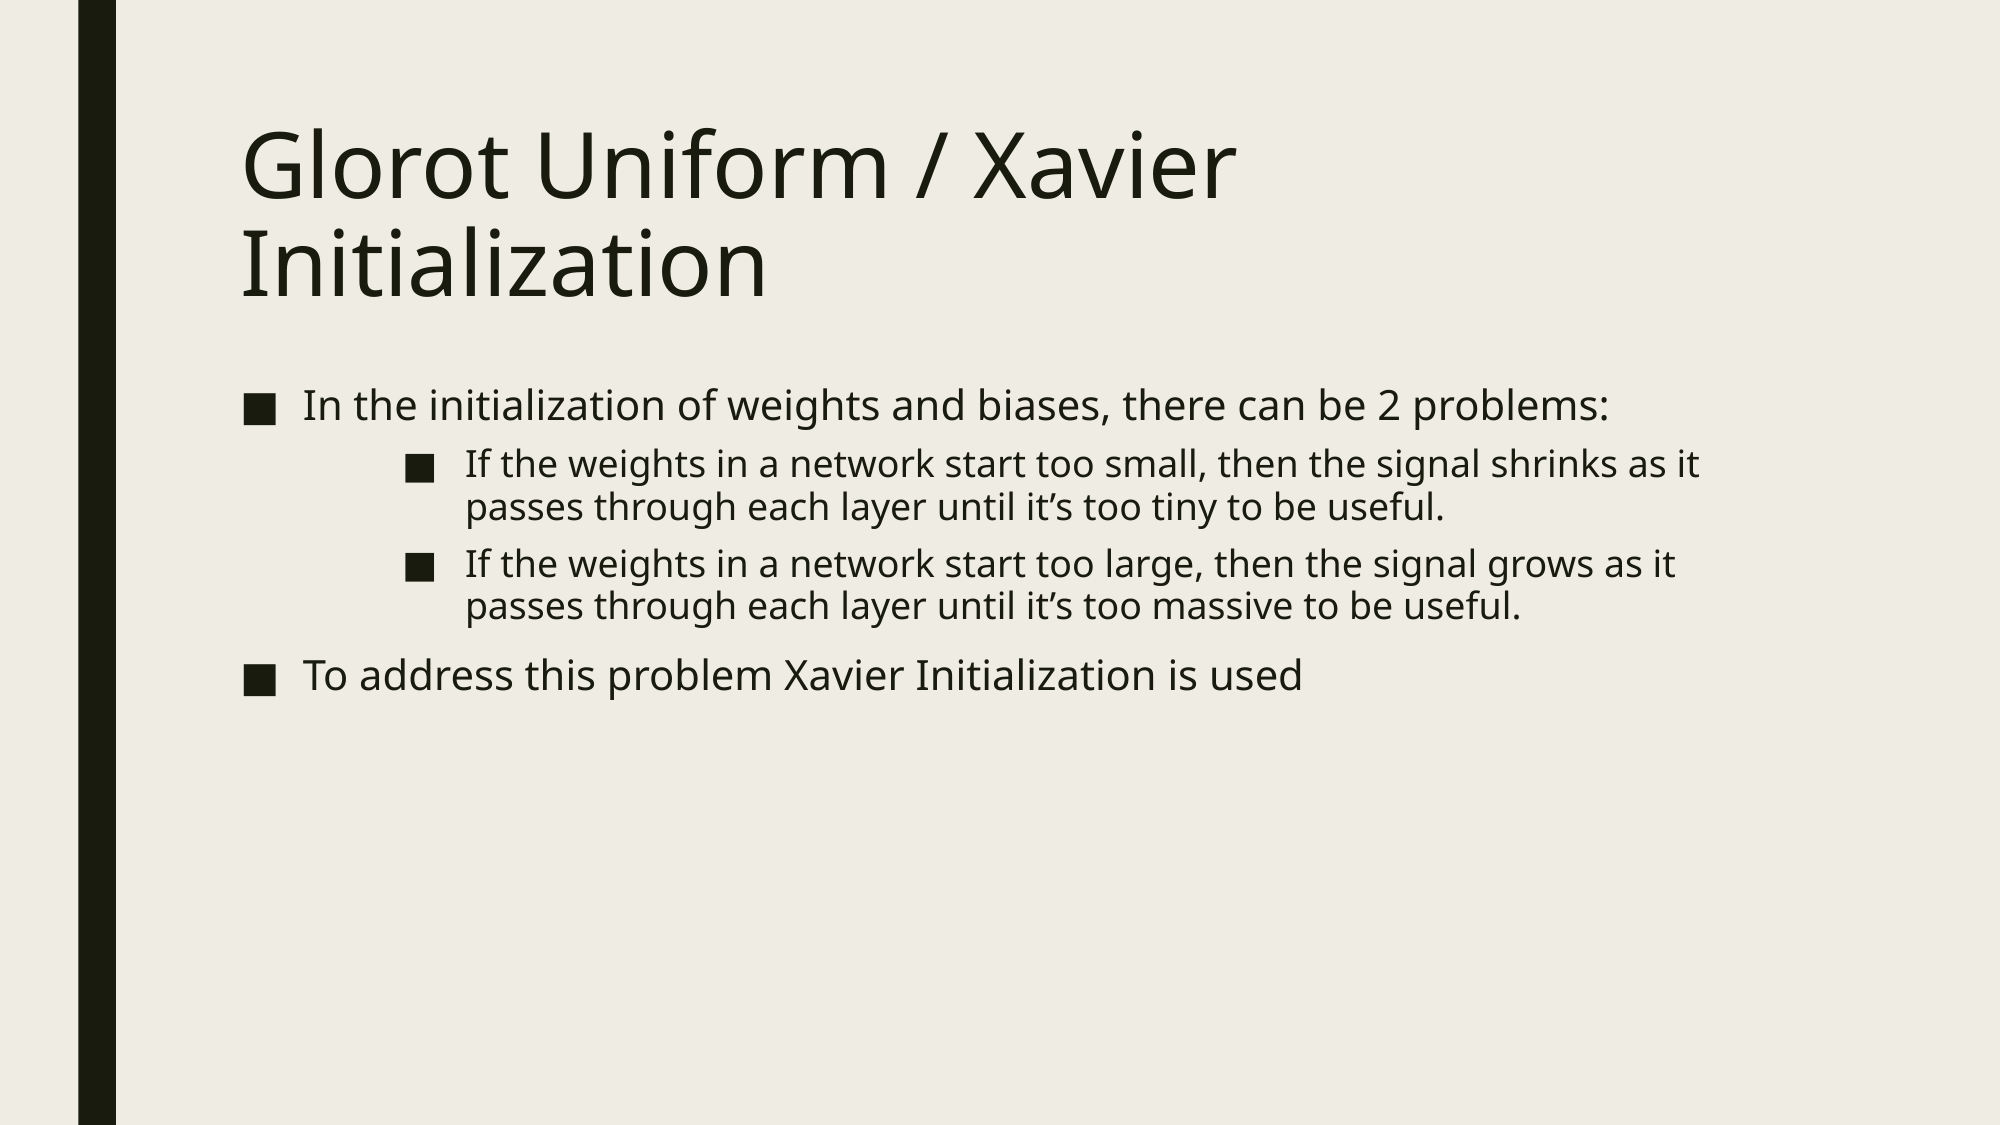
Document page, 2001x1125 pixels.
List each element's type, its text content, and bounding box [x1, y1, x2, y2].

title Glorot Uniform / Xavier Initialization [225, 112, 1800, 357]
list In the initialization of weights and biases, there can be 2 problems: If the weights in a network start too small, then the signal shrinks as it passes through each layer until it’s too tiny to be useful. If the weights in a network start too large, then the signal grows as it passes through each layer until it’s too massive to be useful. To address this problem Xavier Initialization is used [225, 375, 1800, 963]
